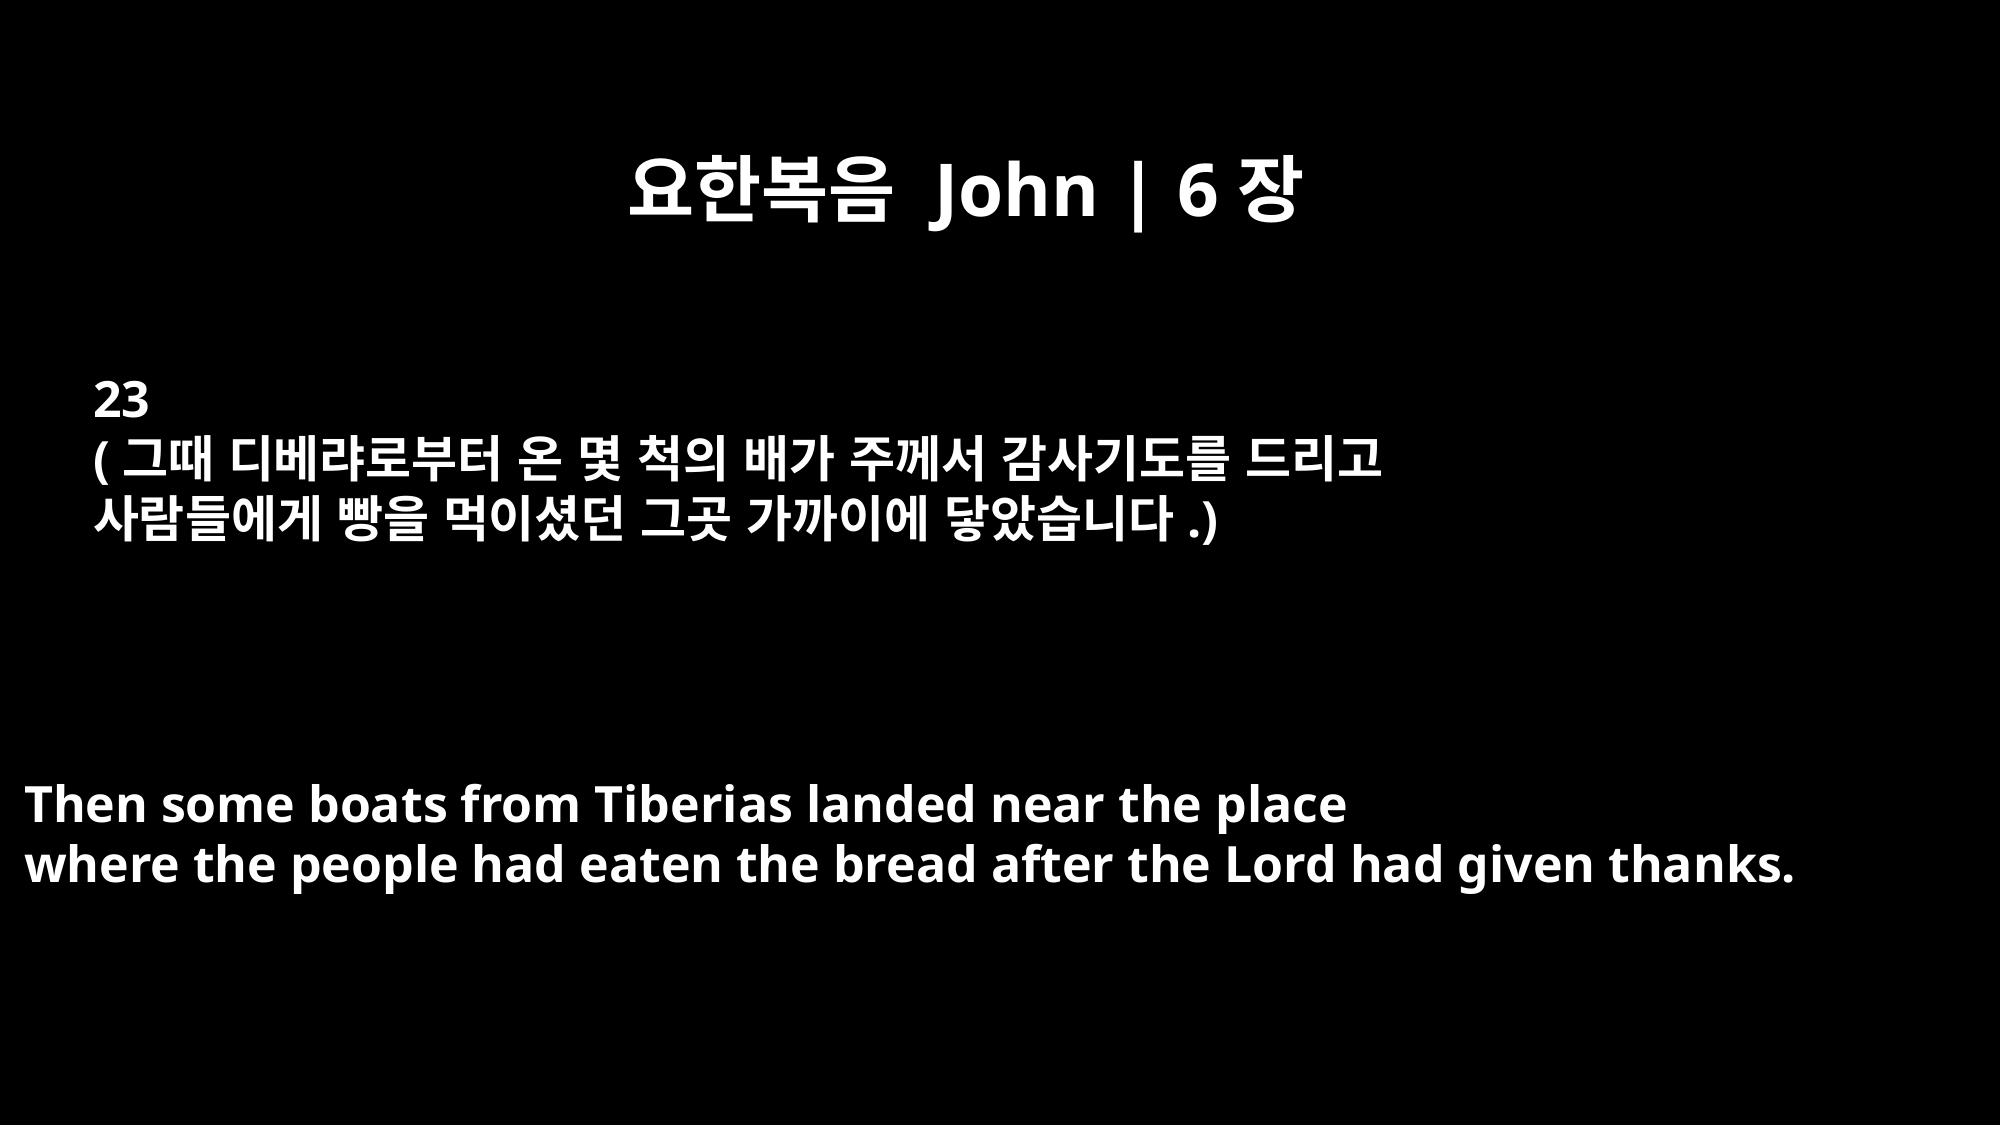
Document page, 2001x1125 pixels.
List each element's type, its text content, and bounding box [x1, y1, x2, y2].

text_box 23 (그때 디베랴로부터 온 몇 척의 배가 주께서 감사기도를 드리고 사람들에게 빵을 먹이셨던 그곳 가까이에 닿았습니다.) [78, 359, 1400, 555]
text_box 요한복음 John | 6장 [612, 136, 1320, 239]
text_box Then some boats from Tiberias landed near the place where the people had eaten the bread after the Lord had given thanks. [9, 764, 1812, 900]
